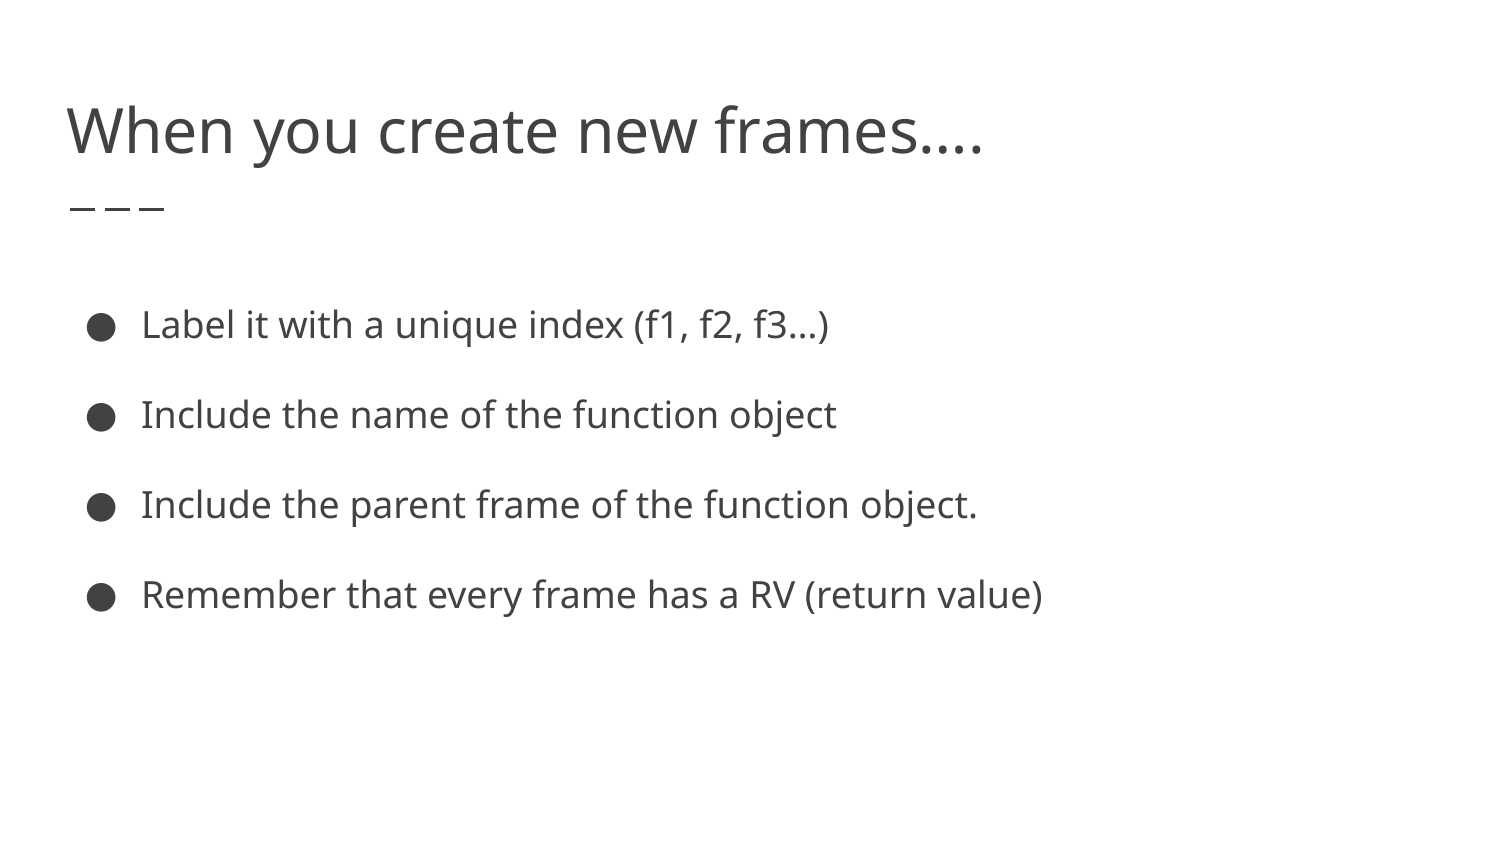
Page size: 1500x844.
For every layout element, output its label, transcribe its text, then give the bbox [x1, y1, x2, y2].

list Label it with a unique index (f1, f2, f3…) Include the name of the function object Include the parent frame of the function object. Remember that every frame has a RV (return value) [51, 240, 1449, 750]
title When you create new frames…. [51, 61, 1449, 182]
